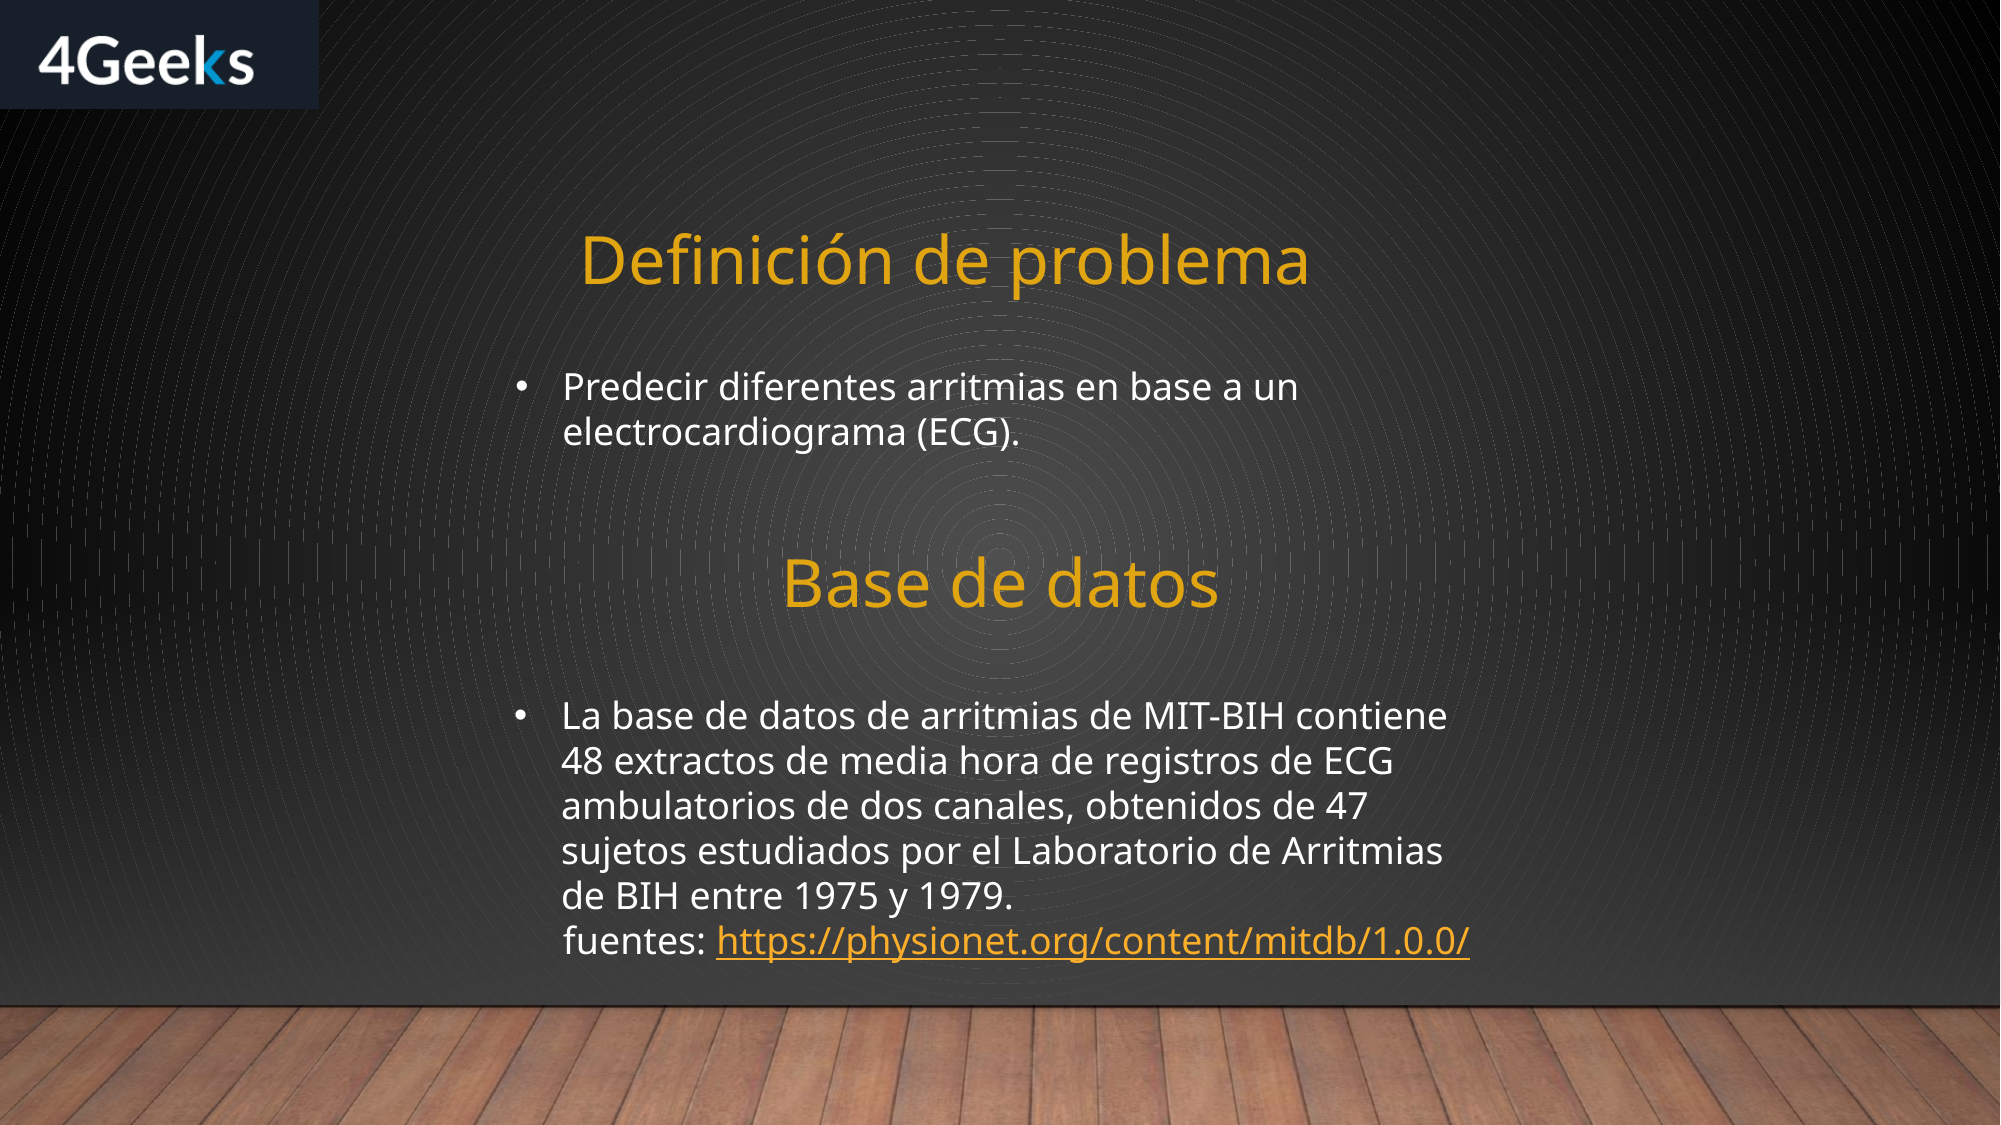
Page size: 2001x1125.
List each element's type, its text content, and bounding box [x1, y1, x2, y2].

text_box Definición de problema [446, 210, 1448, 306]
picture [0, 1005, 2000, 1125]
text_box Base de datos [500, 533, 1502, 628]
picture [0, 0, 319, 109]
text_box Predecir diferentes arritmias en base a un electrocardiograma (ECG). [500, 355, 1502, 461]
text_box La base de datos de arritmias de MIT-BIH contiene 48 extractos de media hora de registros de ECG ambulatorios de dos canales, obtenidos de 47 sujetos estudiados por el Laboratorio de Arritmias de BIH entre 1975 y 1979. fuentes: https://physionet.org/content/mitdb/1.0.0/ [499, 684, 1501, 976]
